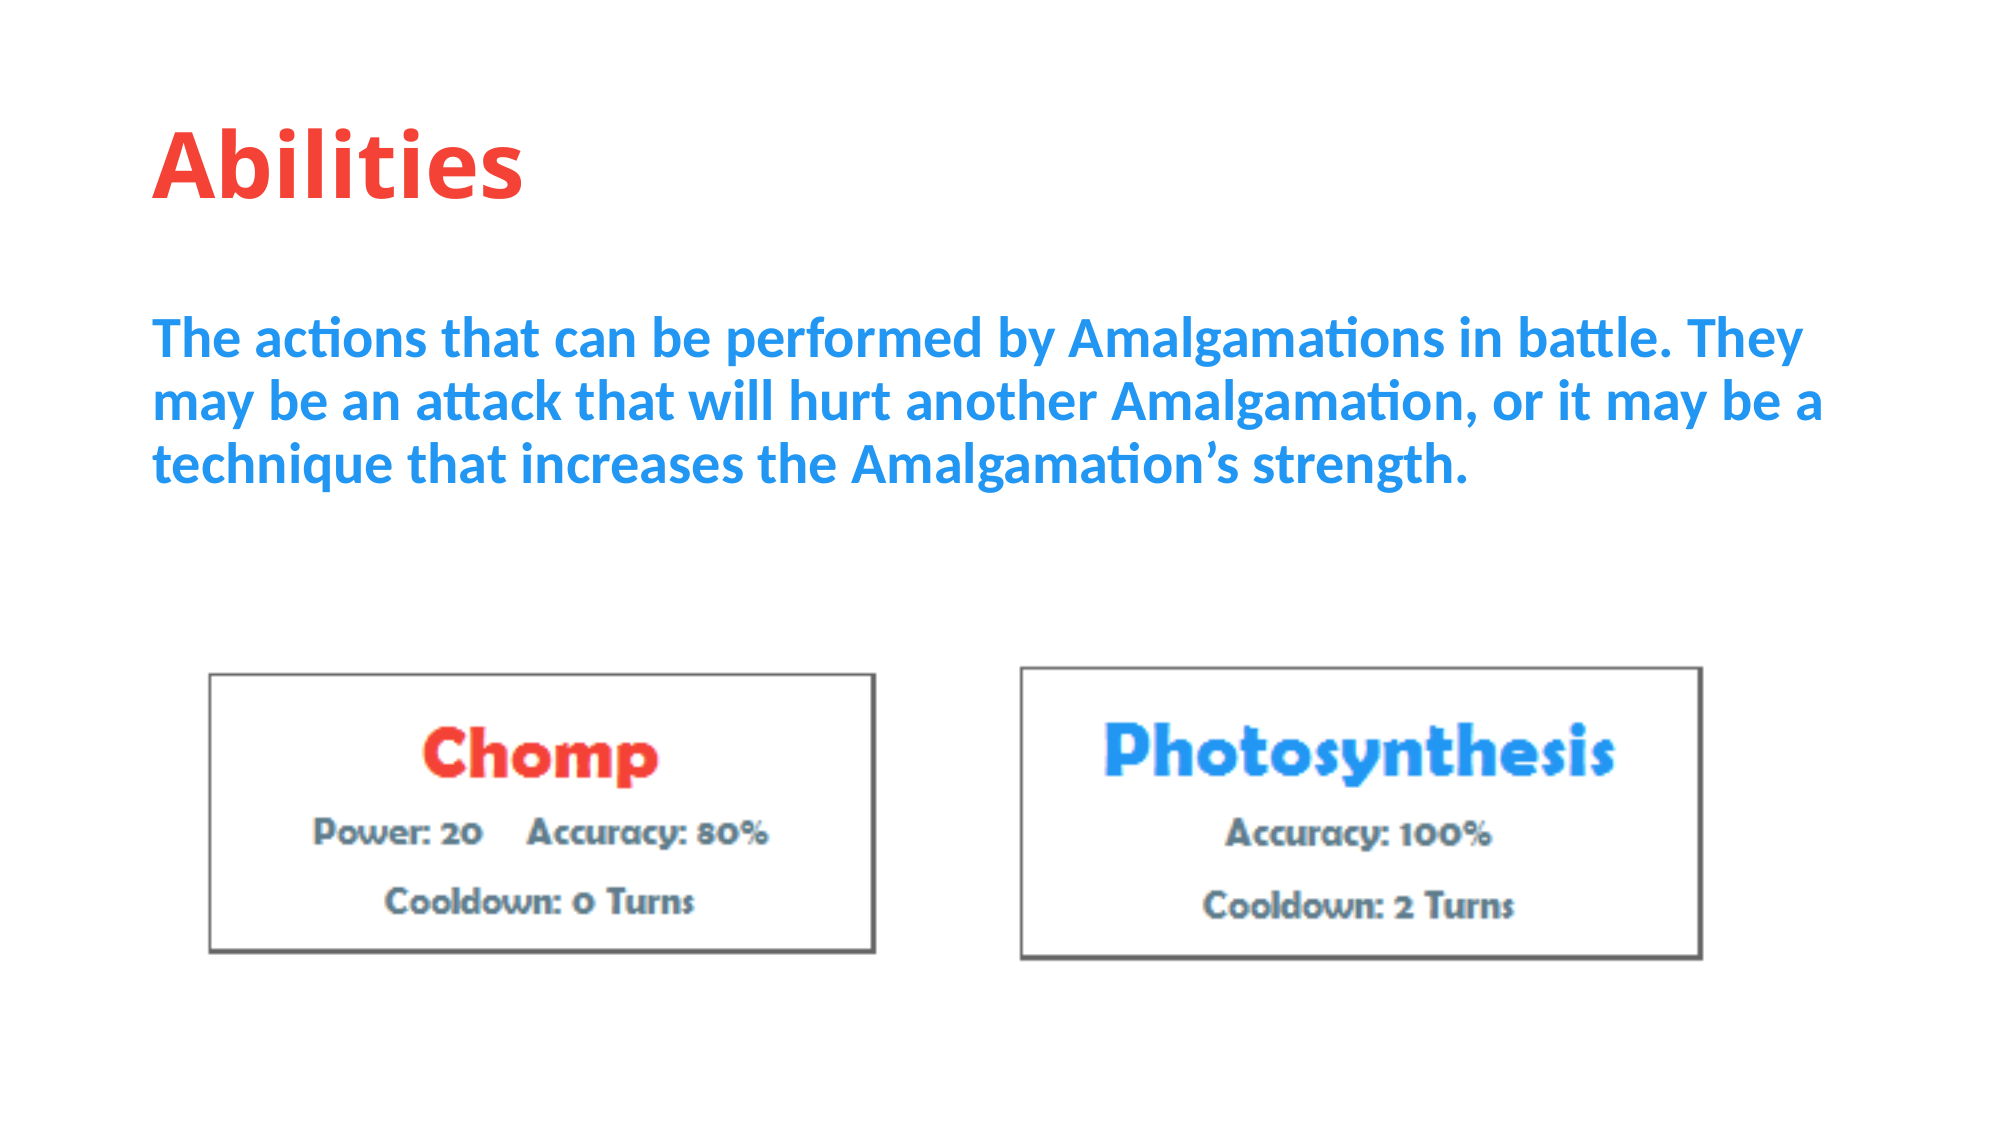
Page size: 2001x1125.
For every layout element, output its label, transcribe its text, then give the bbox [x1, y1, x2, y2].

list The actions that can be performed by Amalgamations in battle. They may be an attack that will hurt another Amalgamation, or it may be a technique that increases the Amalgamation’s strength. [137, 299, 1863, 507]
title Abilities [137, 59, 1863, 278]
picture [196, 658, 893, 971]
picture [999, 634, 1734, 995]
